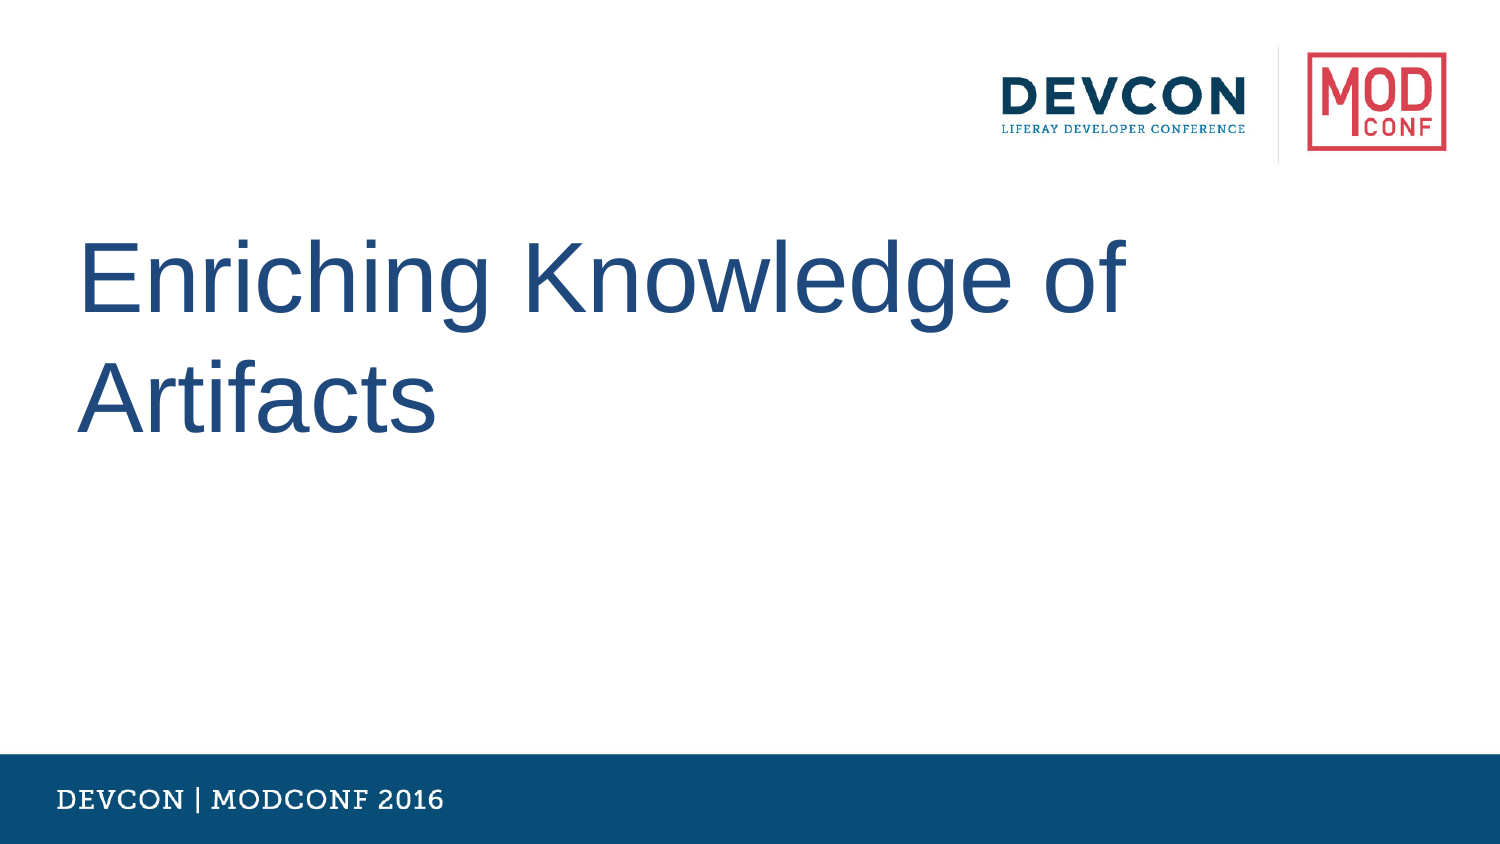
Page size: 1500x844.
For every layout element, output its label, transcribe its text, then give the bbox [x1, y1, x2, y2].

list Enriching Knowledge of Artifacts [62, 197, 1442, 688]
picture [0, 757, 1500, 844]
picture [0, 0, 1500, 754]
